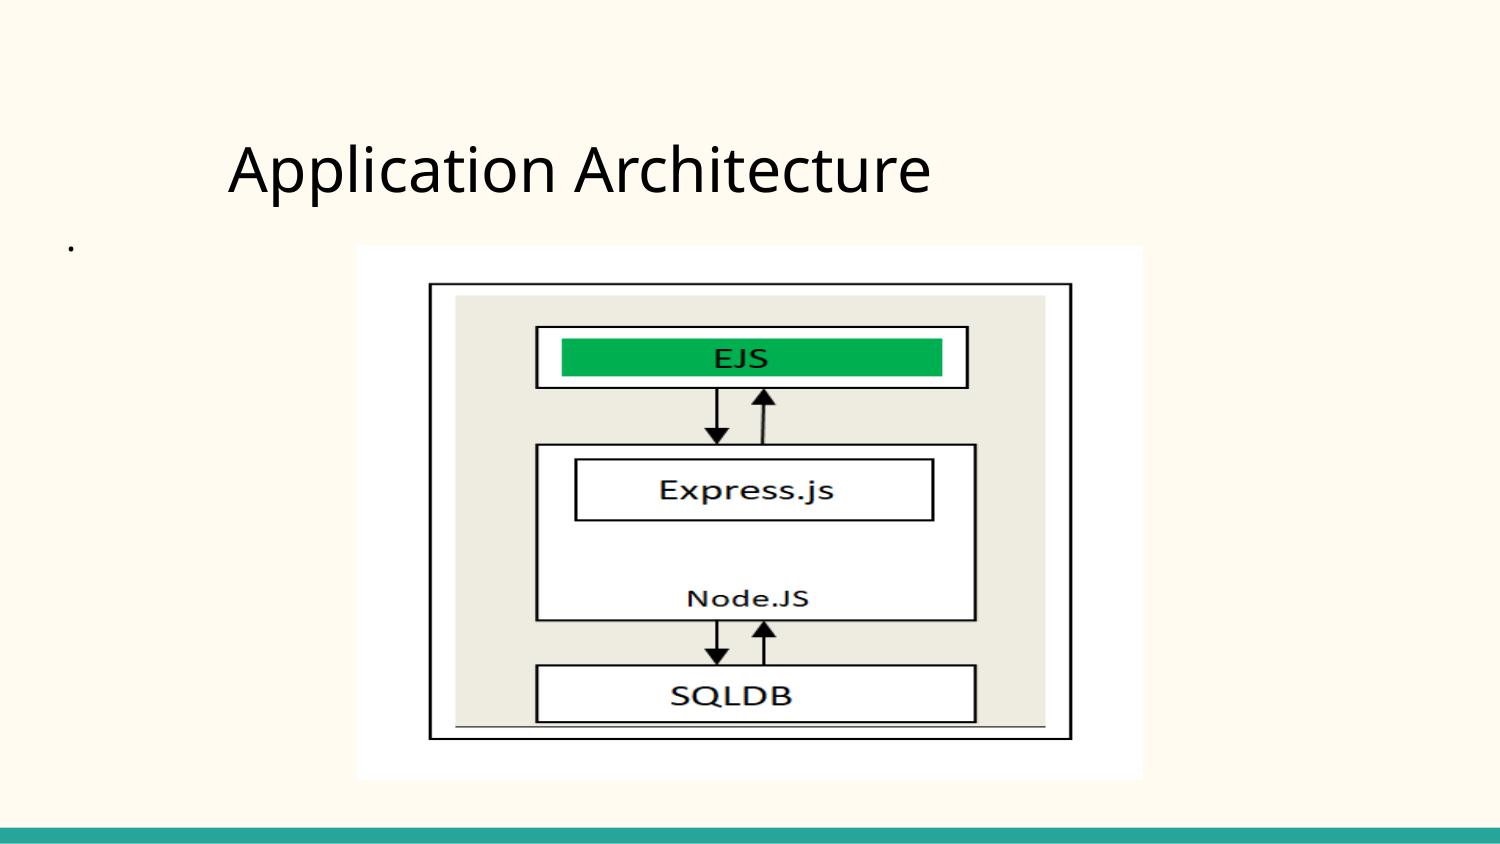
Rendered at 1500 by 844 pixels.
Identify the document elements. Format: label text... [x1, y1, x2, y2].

picture [357, 245, 1143, 781]
title Application Architecture [213, 115, 1368, 192]
list . [51, 192, 1449, 750]
